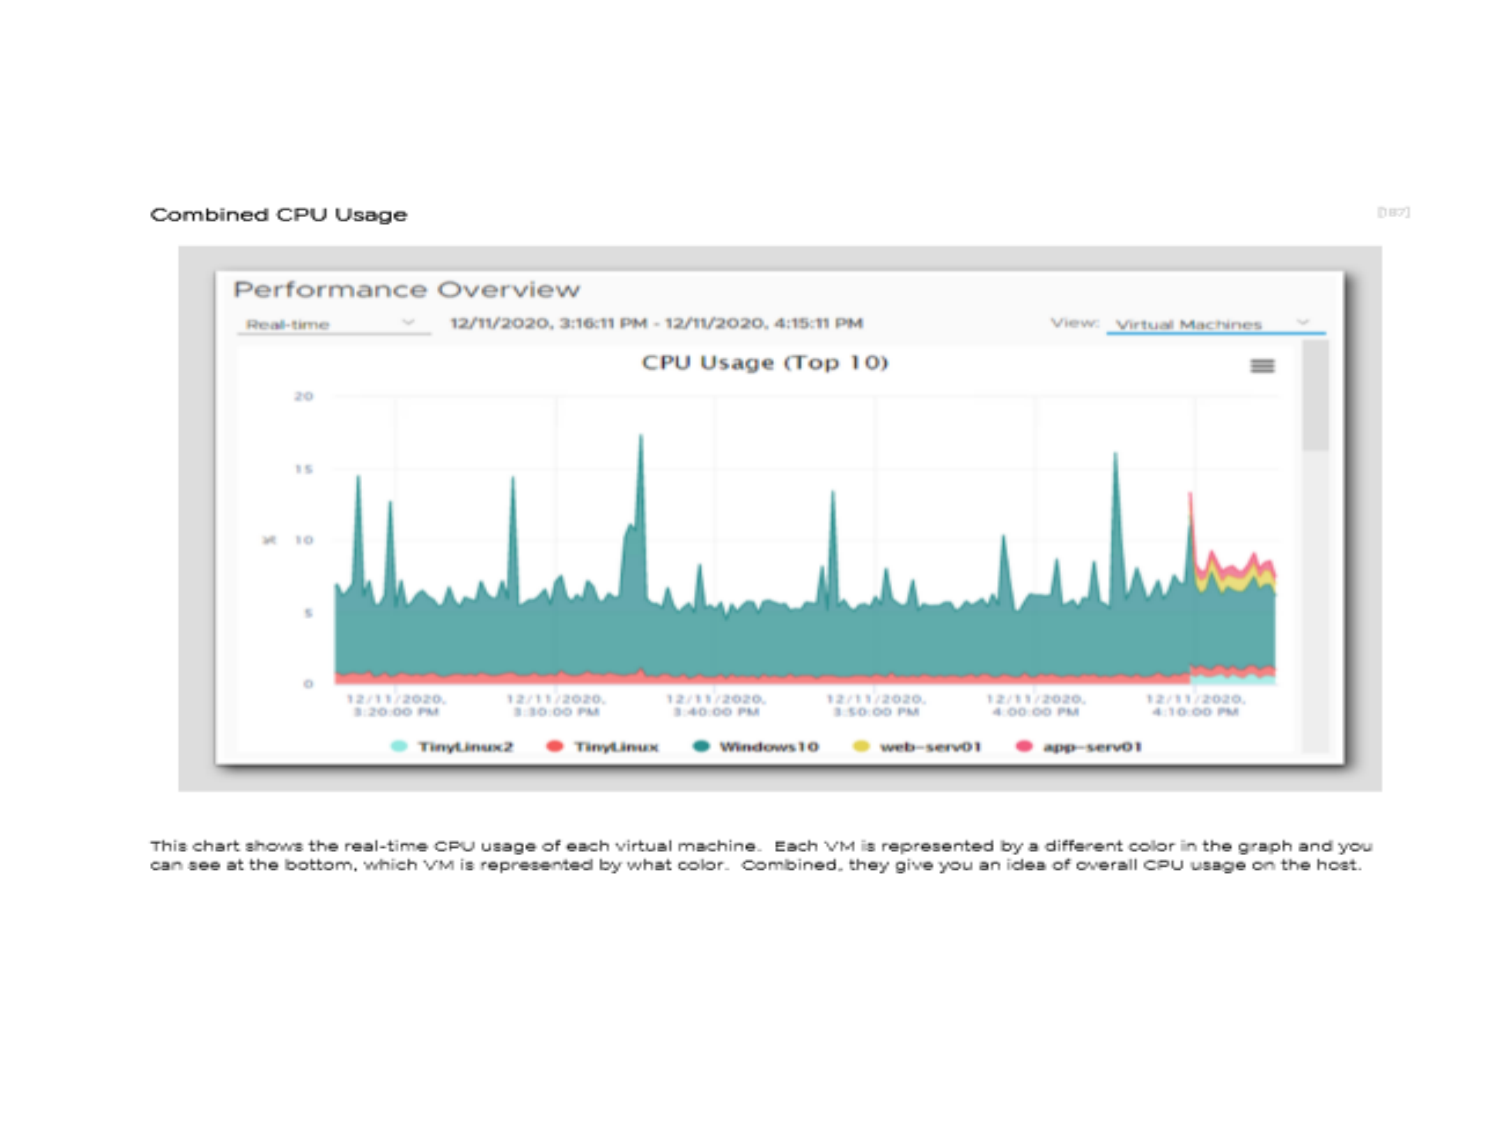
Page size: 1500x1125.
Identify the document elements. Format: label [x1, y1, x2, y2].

picture [111, 195, 1436, 920]
